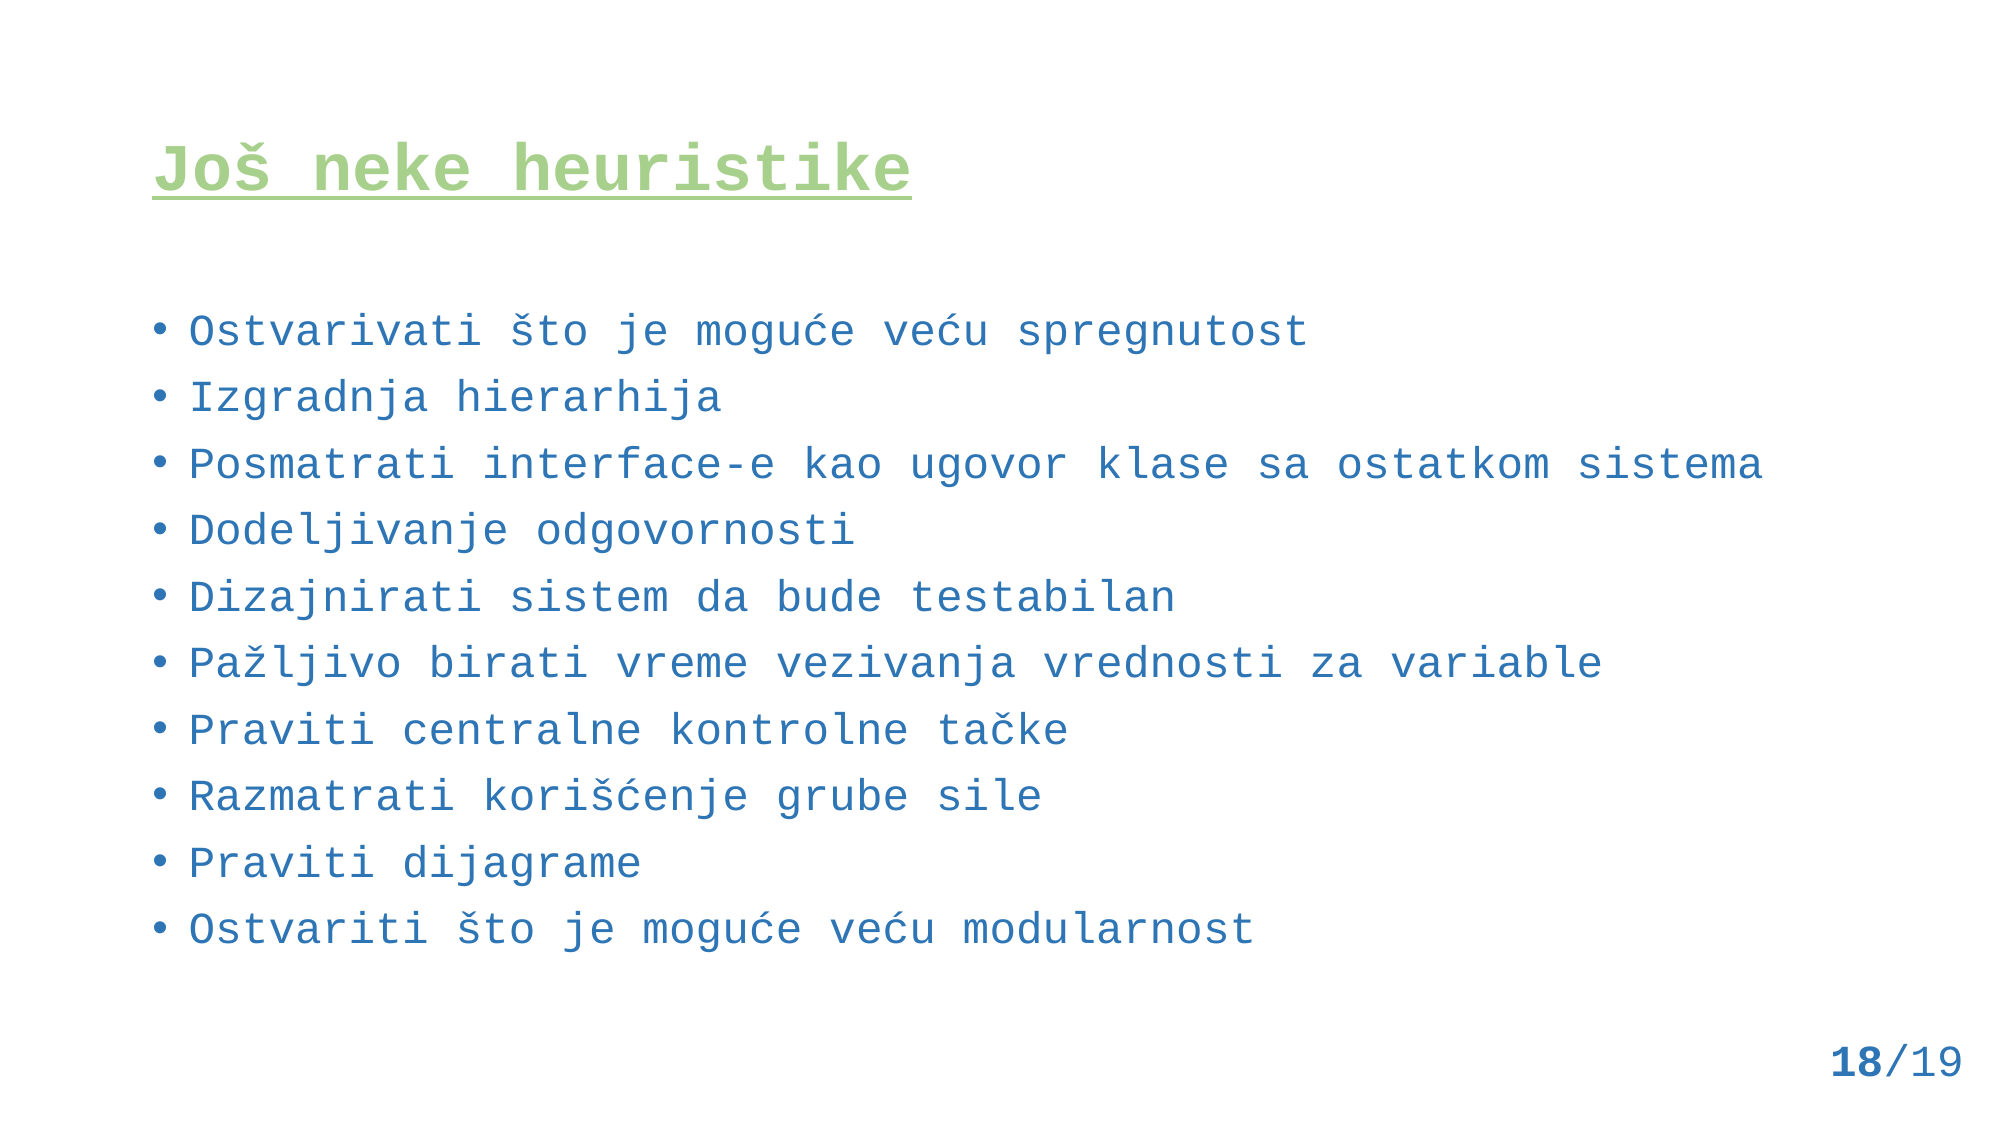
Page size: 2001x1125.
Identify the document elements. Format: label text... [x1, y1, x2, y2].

title Još neke heuristike [137, 59, 1863, 278]
list Ostvarivati što je moguće veću spregnutost Izgradnja hierarhija Posmatrati interface-e kao ugovor klase sa ostatkom sistema Dodeljivanje odgovornosti Dizajnirati sistem da bude testabilan Pažljivo birati vreme vezivanja vrednosti za variable Praviti centralne kontrolne tačke Razmatrati korišćenje grube sile Praviti dijagrame Ostvariti što je moguće veću modularnost 18/19 [137, 299, 1979, 1110]
